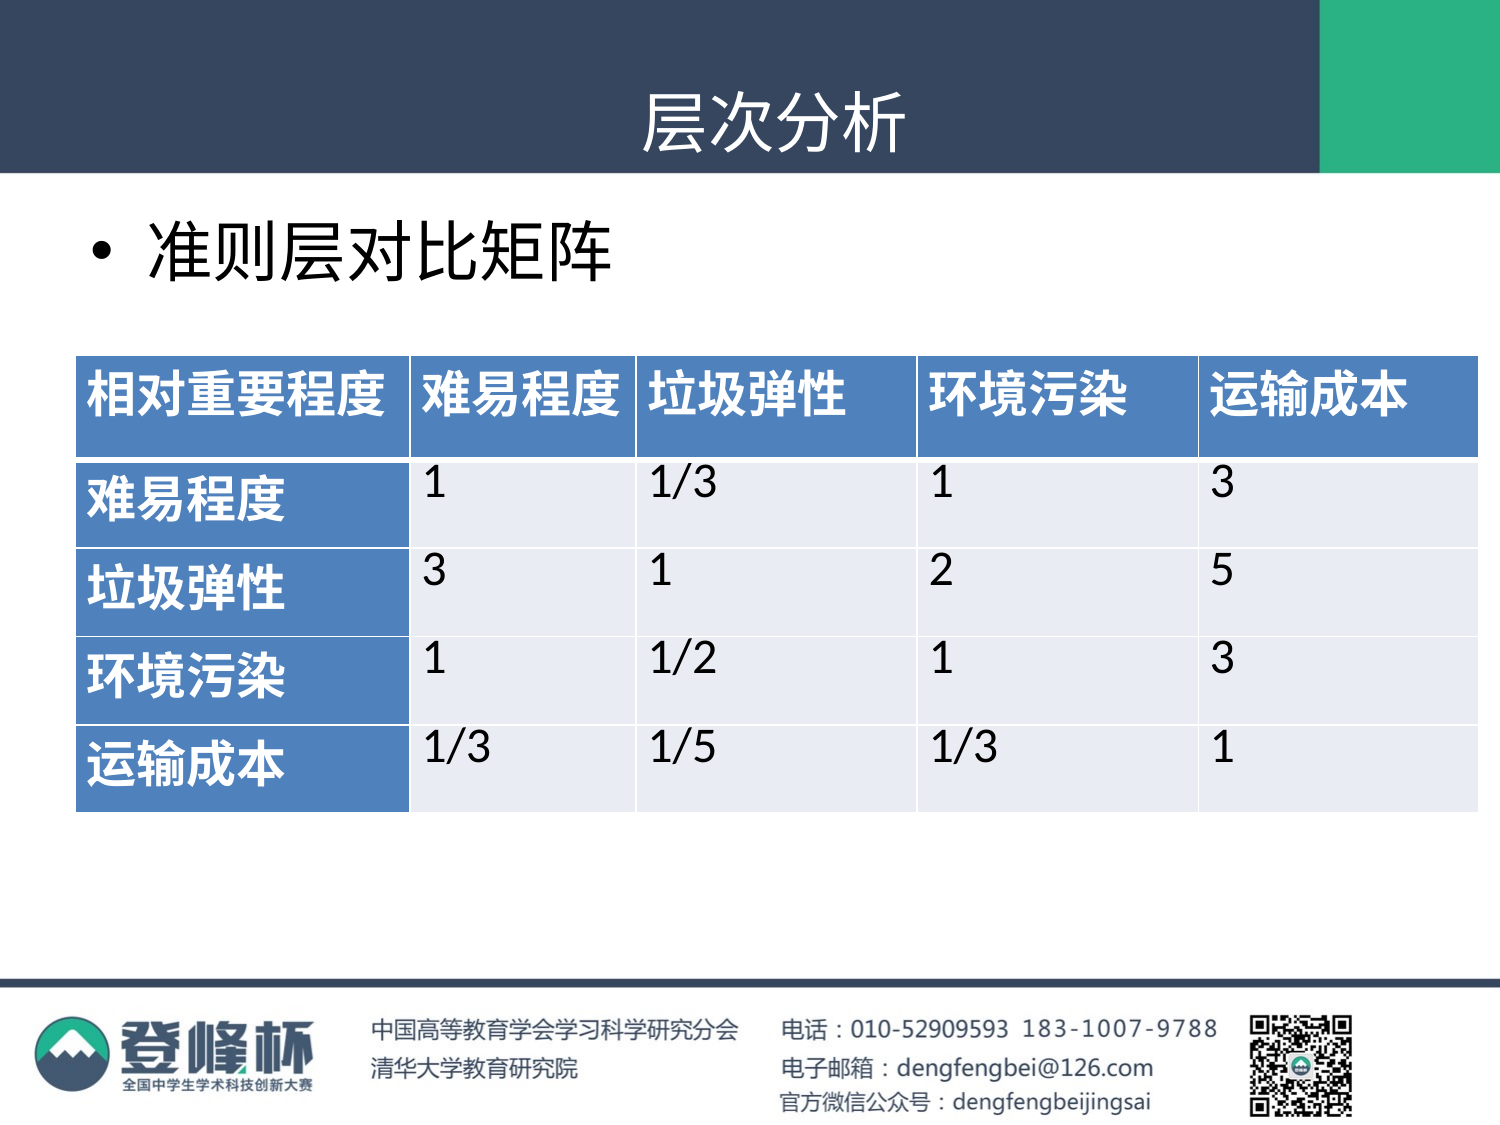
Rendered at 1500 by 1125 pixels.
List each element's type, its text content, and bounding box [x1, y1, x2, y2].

list 准则层对比矩阵 [75, 814, 1425, 1005]
table_cell 垃圾弹性 [76, 549, 409, 636]
table_cell 1/3 [637, 463, 916, 547]
table_header 运输成本 [1199, 356, 1478, 457]
table_header 环境污染 [918, 356, 1198, 457]
table_cell 1 [1199, 726, 1478, 812]
table_cell 5 [1199, 549, 1478, 636]
table_cell 1/3 [411, 726, 635, 812]
table_cell 1/2 [637, 637, 916, 724]
table_header 垃圾弹性 [637, 356, 916, 457]
table_cell 1 [411, 637, 635, 724]
table_cell 1 [918, 463, 1198, 547]
table_cell 环境污染 [76, 637, 409, 724]
table_header 相对重要程度 [76, 356, 409, 457]
table_cell 3 [1199, 637, 1478, 724]
table_header 难易程度 [411, 356, 635, 457]
table_cell 3 [1199, 463, 1478, 547]
table_cell 2 [918, 549, 1198, 636]
table_cell 1 [411, 463, 635, 547]
table_cell 难易程度 [76, 463, 409, 547]
table_cell 1 [637, 549, 916, 636]
list 准则层对比矩阵 [75, 202, 1425, 354]
table_cell 1/3 [918, 726, 1198, 812]
picture [0, 0, 1500, 1125]
text_box 层次分析 [99, 24, 1450, 213]
table_cell 1 [918, 637, 1198, 724]
table_cell 3 [411, 549, 635, 636]
table_cell 1/5 [637, 726, 916, 812]
table_cell 运输成本 [76, 726, 409, 812]
